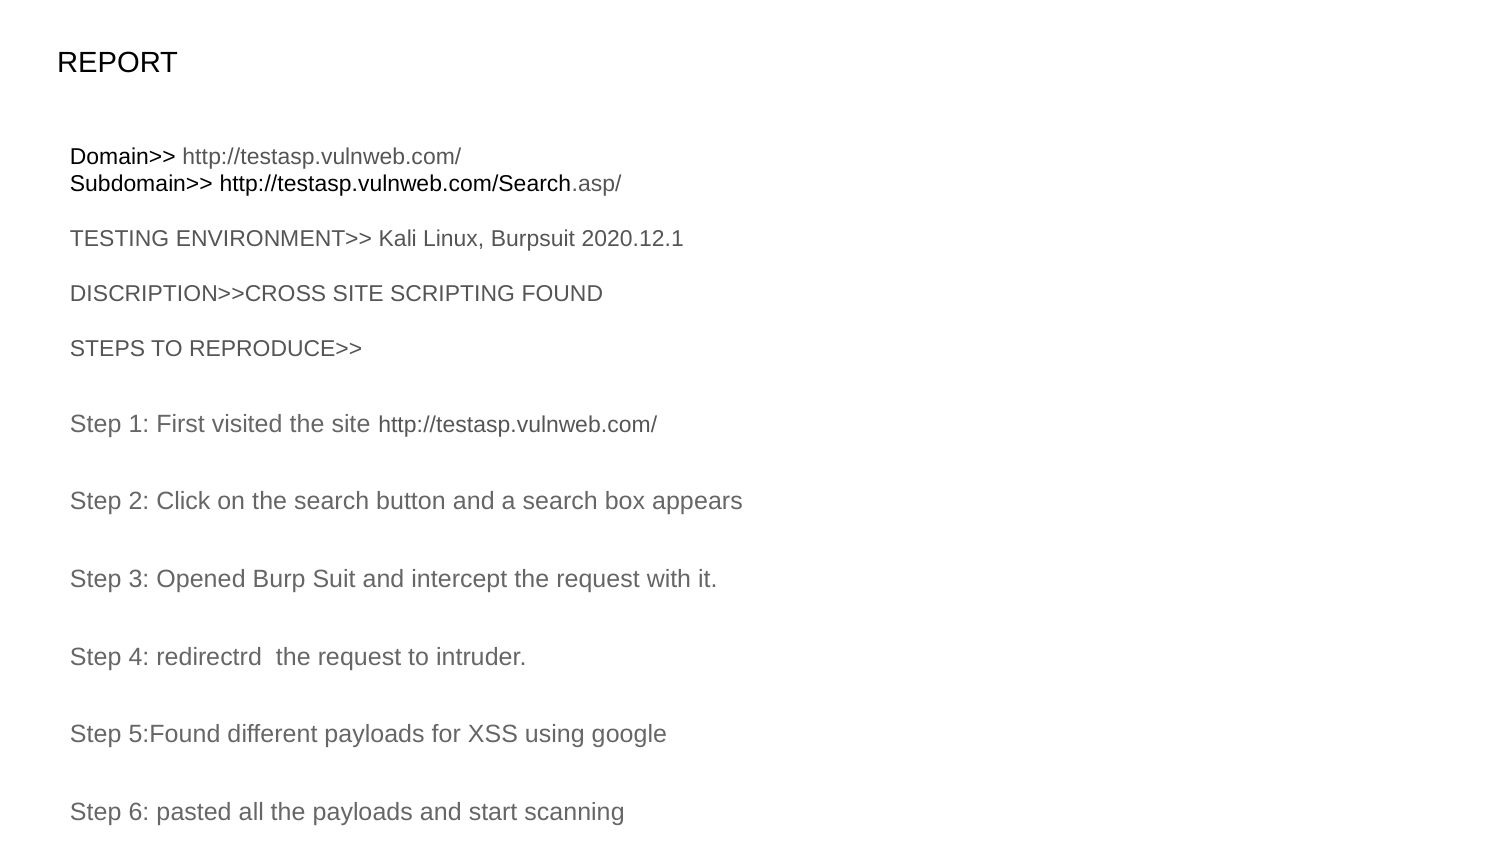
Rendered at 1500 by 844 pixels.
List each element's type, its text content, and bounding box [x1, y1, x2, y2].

text_box REPORT [42, 28, 477, 93]
text_box Domain>> http://testasp.vulnweb.com/ Subdomain>> http://testasp.vulnweb.com/Search.asp/ TESTING ENVIRONMENT>> Kali Linux, Burpsuit 2020.12.1 DISCRIPTION>>CROSS SITE SCRIPTING FOUND STEPS TO REPRODUCE>> Step 1: First visited the site http://testasp.vulnweb.com/ Step 2: Click on the search button and a search box appears Step 3: Opened Burp Suit and intercept the request with it. Step 4: redirectrd the request to intruder. Step 5:Found different payloads for XSS using google Step 6: pasted all the payloads and start scanning [55, 126, 1500, 844]
